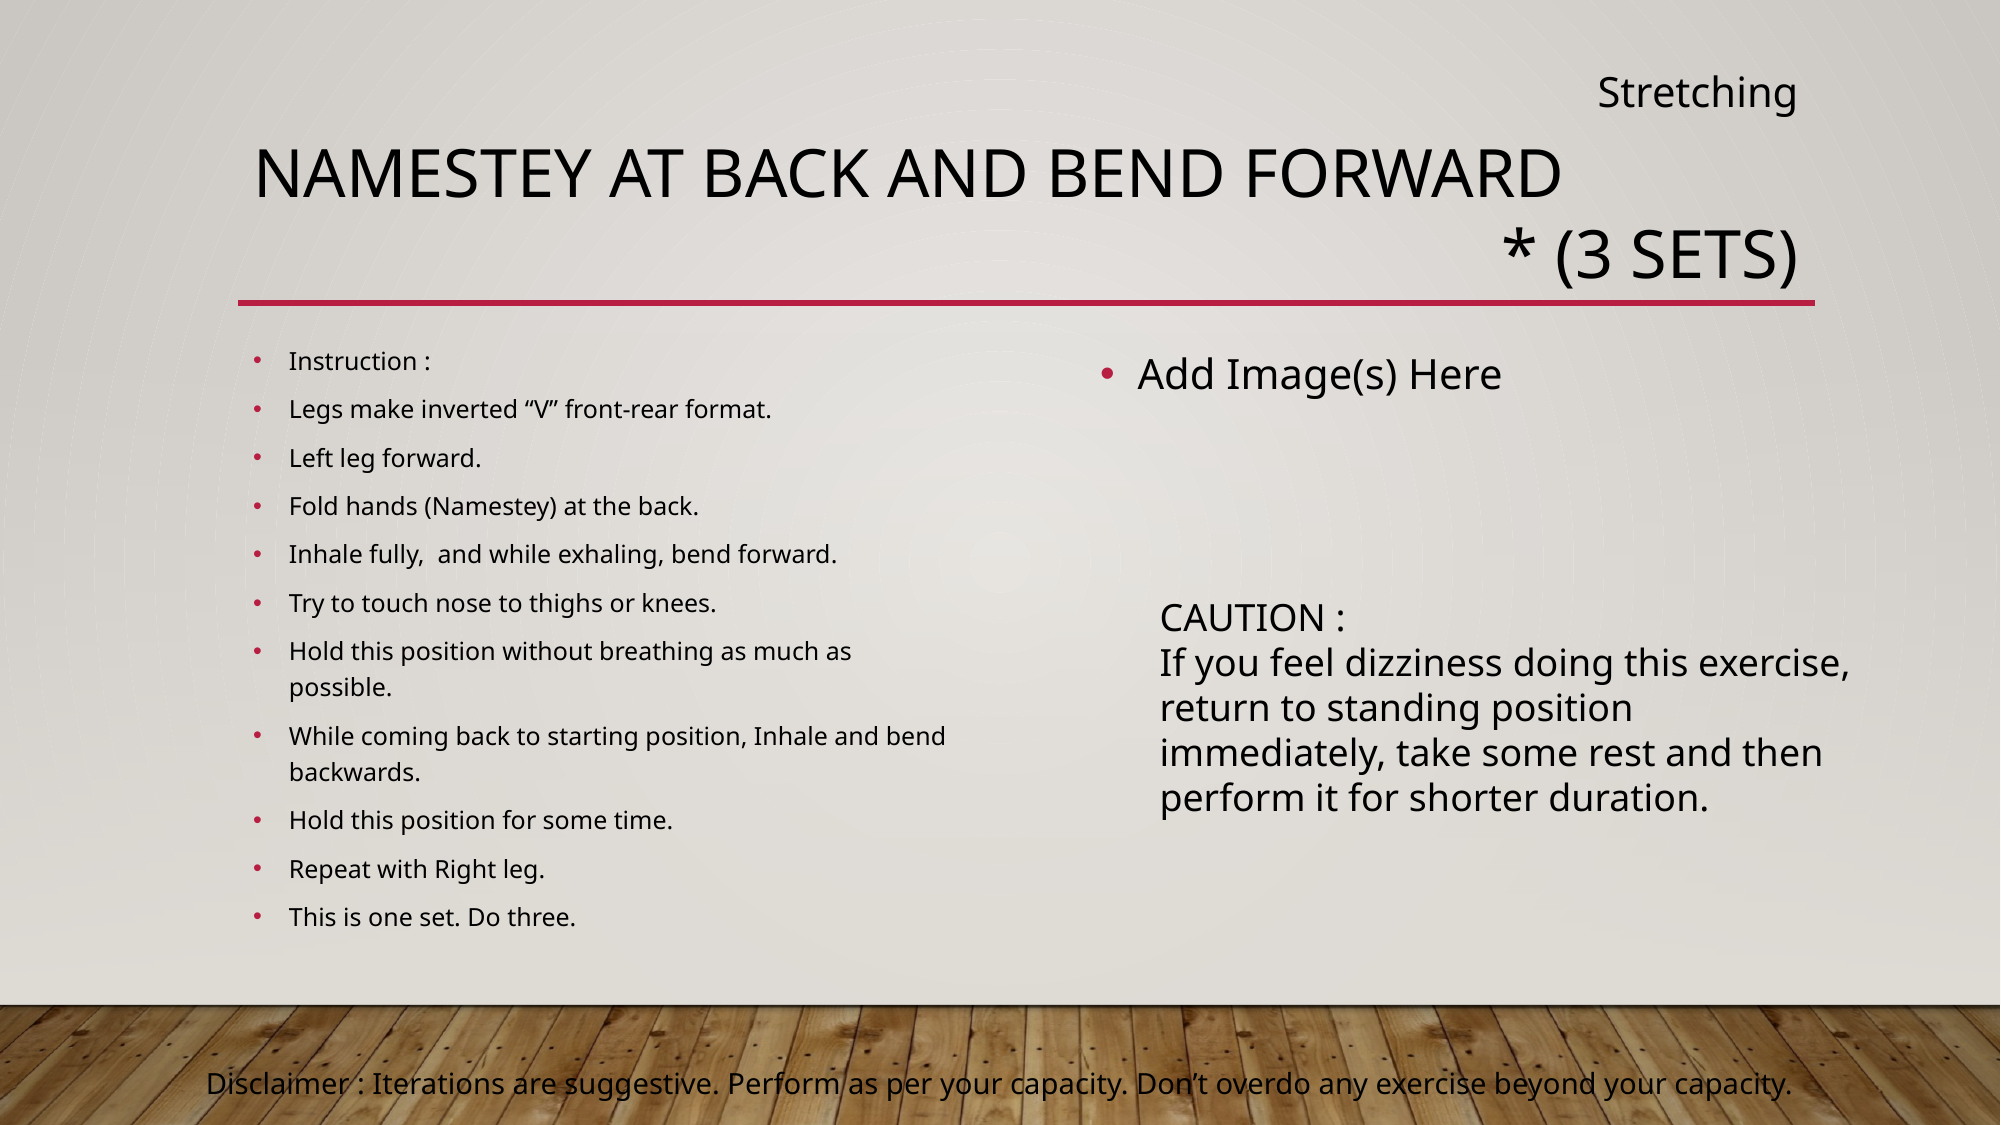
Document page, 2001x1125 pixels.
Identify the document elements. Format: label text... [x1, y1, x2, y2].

picture [0, 1005, 2000, 1125]
text_box Instruction : Legs make inverted “V” front-rear format. Left leg forward. Fold hands (Namestey) at the back. Inhale fully, and while exhaling, bend forward. Try to touch nose to thighs or knees. Hold this position without breathing as much as possible. While coming back to starting position, Inhale and bend backwards. Hold this position for some time. Repeat with Right leg. This is one set. Do three. [238, 331, 967, 947]
list Add Image(s) Here [1085, 330, 1814, 897]
text_box Stretching [1085, 48, 1814, 132]
text_box * (3 sets) [1299, 213, 1814, 315]
title Namestey at back and bend forward [238, 131, 1814, 233]
text_box CAUTION : If you feel dizziness doing this exercise, return to standing position immediately, take some rest and then perform it for shorter duration. [1144, 586, 1874, 826]
text_box Disclaimer : Iterations are suggestive. Perform as per your capacity. Don’t overdo any exercise beyond your capacity. [191, 1057, 1809, 1108]
